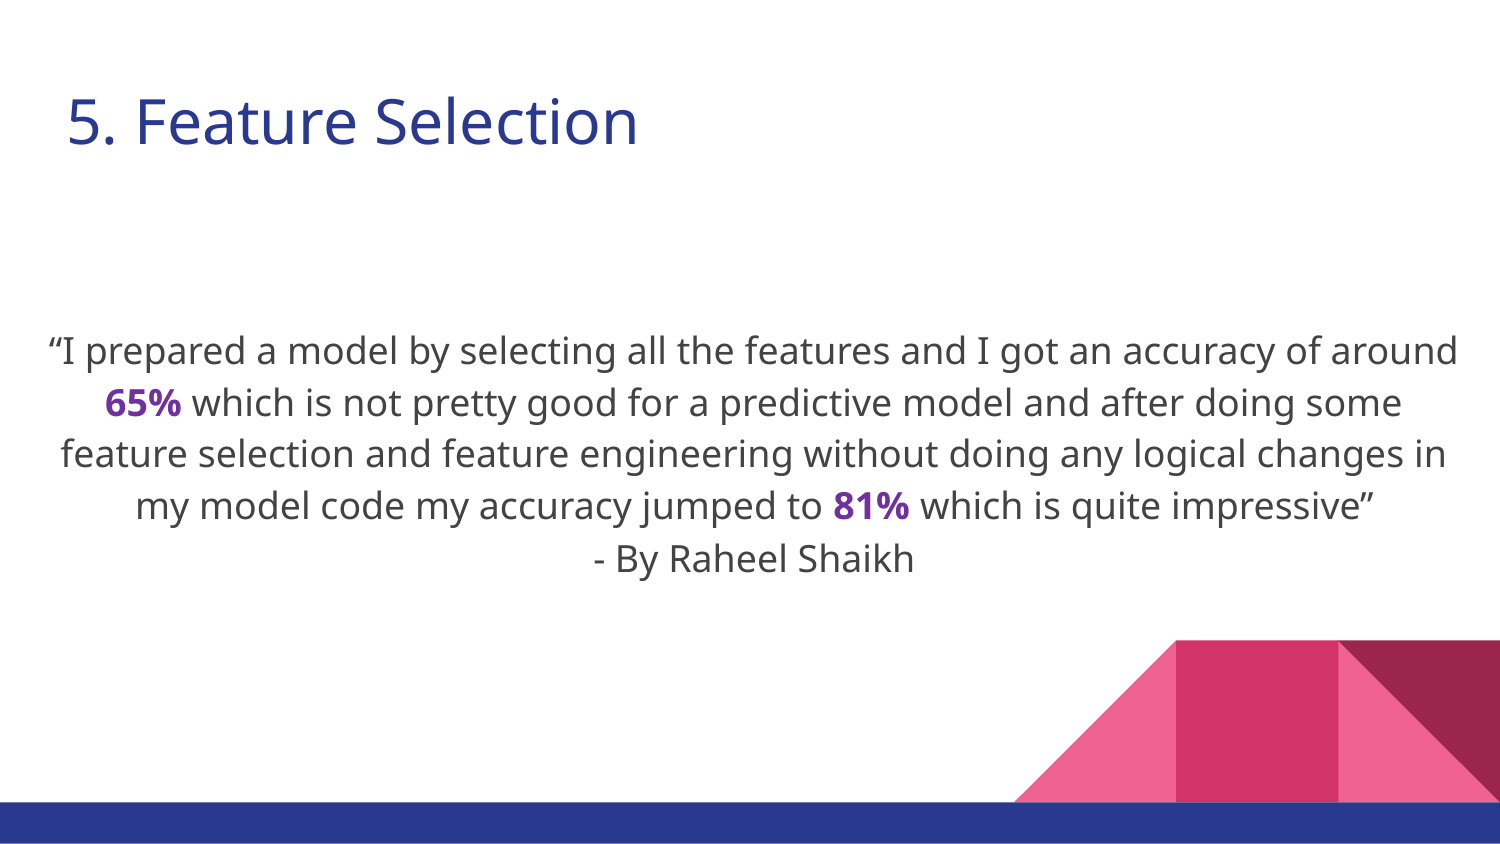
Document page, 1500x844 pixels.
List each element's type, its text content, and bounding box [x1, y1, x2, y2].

title 5. Feature Selection [51, 67, 1449, 167]
list “I prepared a model by selecting all the features and I got an accuracy of around 65% which is not pretty good for a predictive model and after doing some feature selection and feature engineering without doing any logical changes in my model code my accuracy jumped to 81% which is quite impressive” - By Raheel Shaikh [10, 201, 1480, 750]
